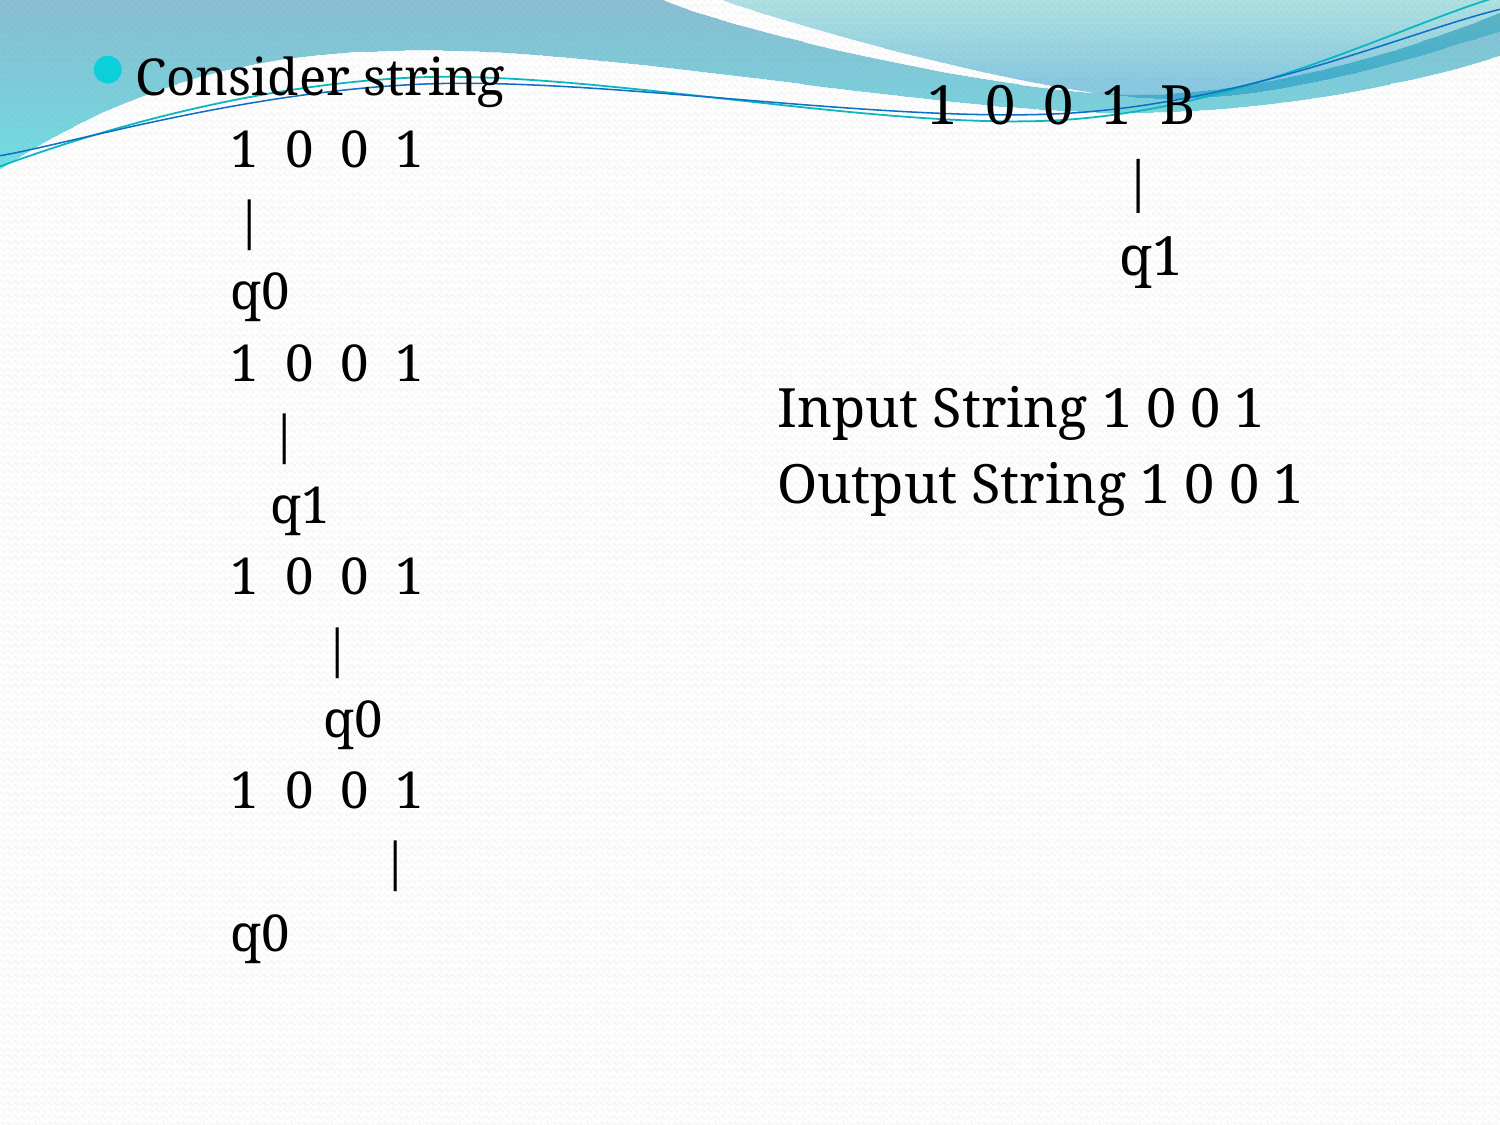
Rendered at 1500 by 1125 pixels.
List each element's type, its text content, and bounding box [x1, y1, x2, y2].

list 1 0 0 1 B | q1 Input String 1 0 0 1 Output String 1 0 0 1 [762, 62, 1425, 1043]
list Consider string 1 0 0 1 | q0 1 0 0 1 | q1 1 0 0 1 | q0 1 0 0 1 | q0 [75, 37, 738, 1043]
